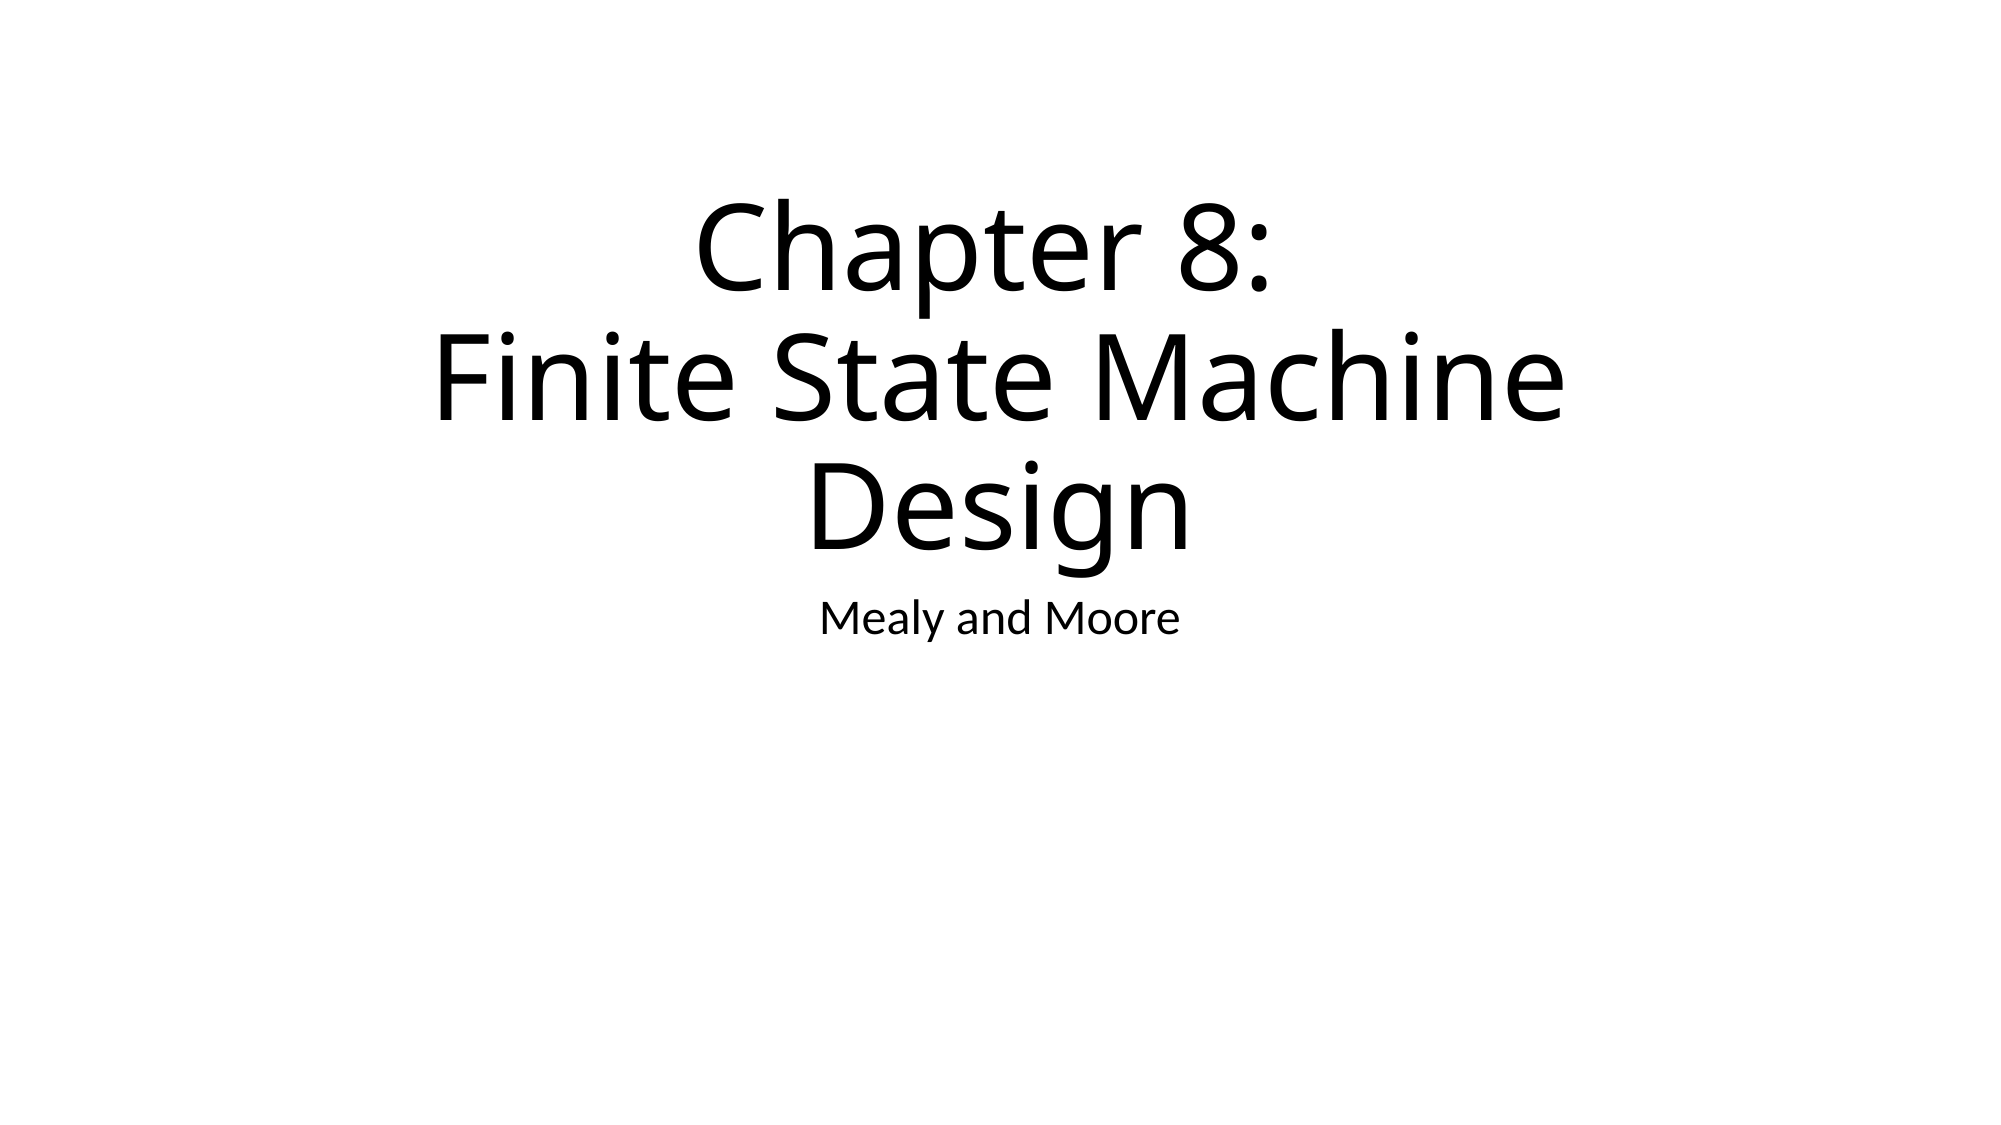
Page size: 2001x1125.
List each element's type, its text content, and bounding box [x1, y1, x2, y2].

subtitle Mealy and Moore [249, 590, 1750, 863]
title Chapter 8: Finite State Machine Design [249, 184, 1750, 576]
